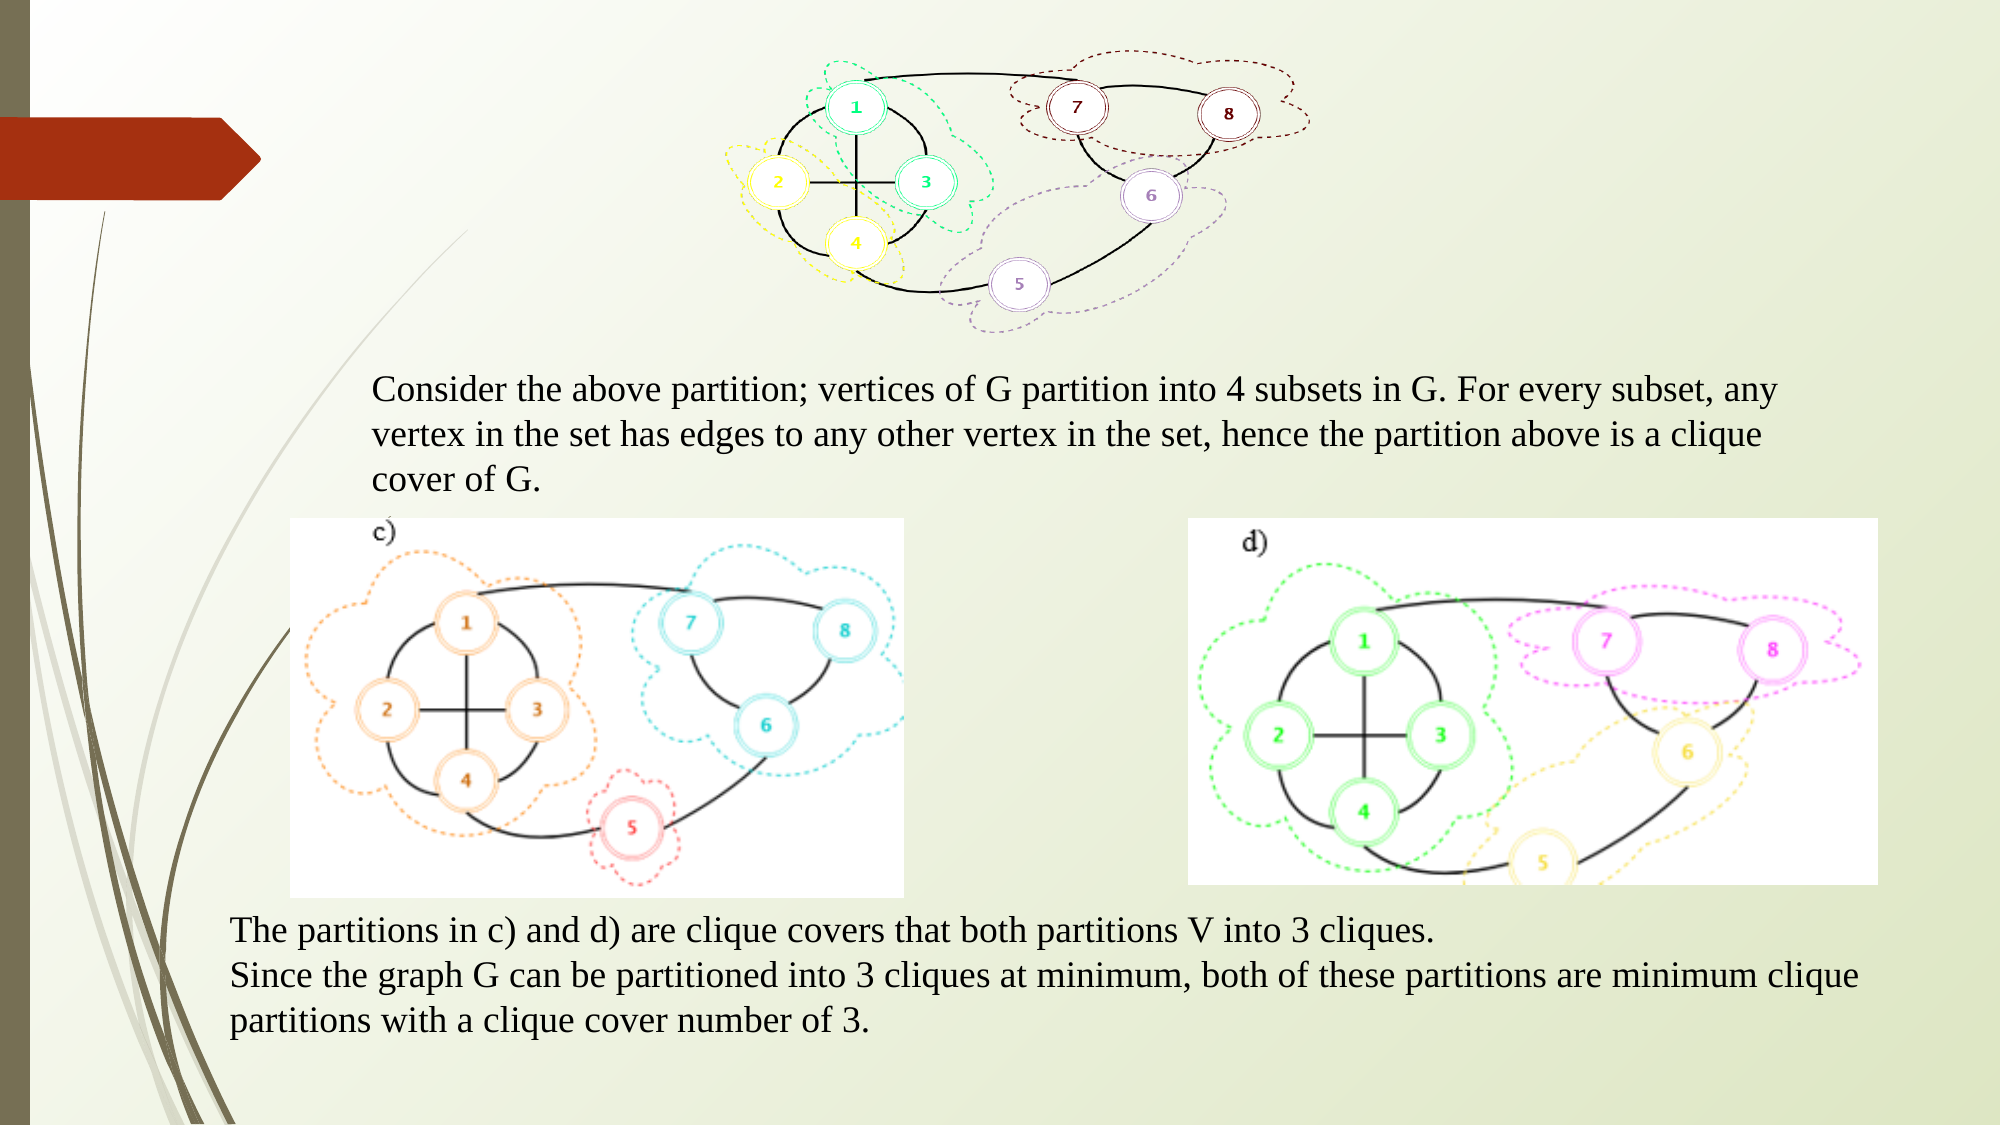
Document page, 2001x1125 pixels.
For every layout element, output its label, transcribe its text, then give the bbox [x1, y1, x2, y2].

text_box Consider the above partition; vertices of G partition into 4 subsets in G. For every subset, any vertex in the set has edges to any other vertex in the set, hence the partition above is a clique cover of G. [356, 356, 1814, 551]
picture [677, 17, 1323, 384]
picture [1188, 518, 1878, 886]
text_box The partitions in c) and d) are clique covers that both partitions V into 3 cliques. Since the graph G can be partitioned into 3 cliques at minimum, both of these partitions are minimum clique partitions with a clique cover number of 3. [214, 897, 1887, 1093]
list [290, 518, 904, 898]
